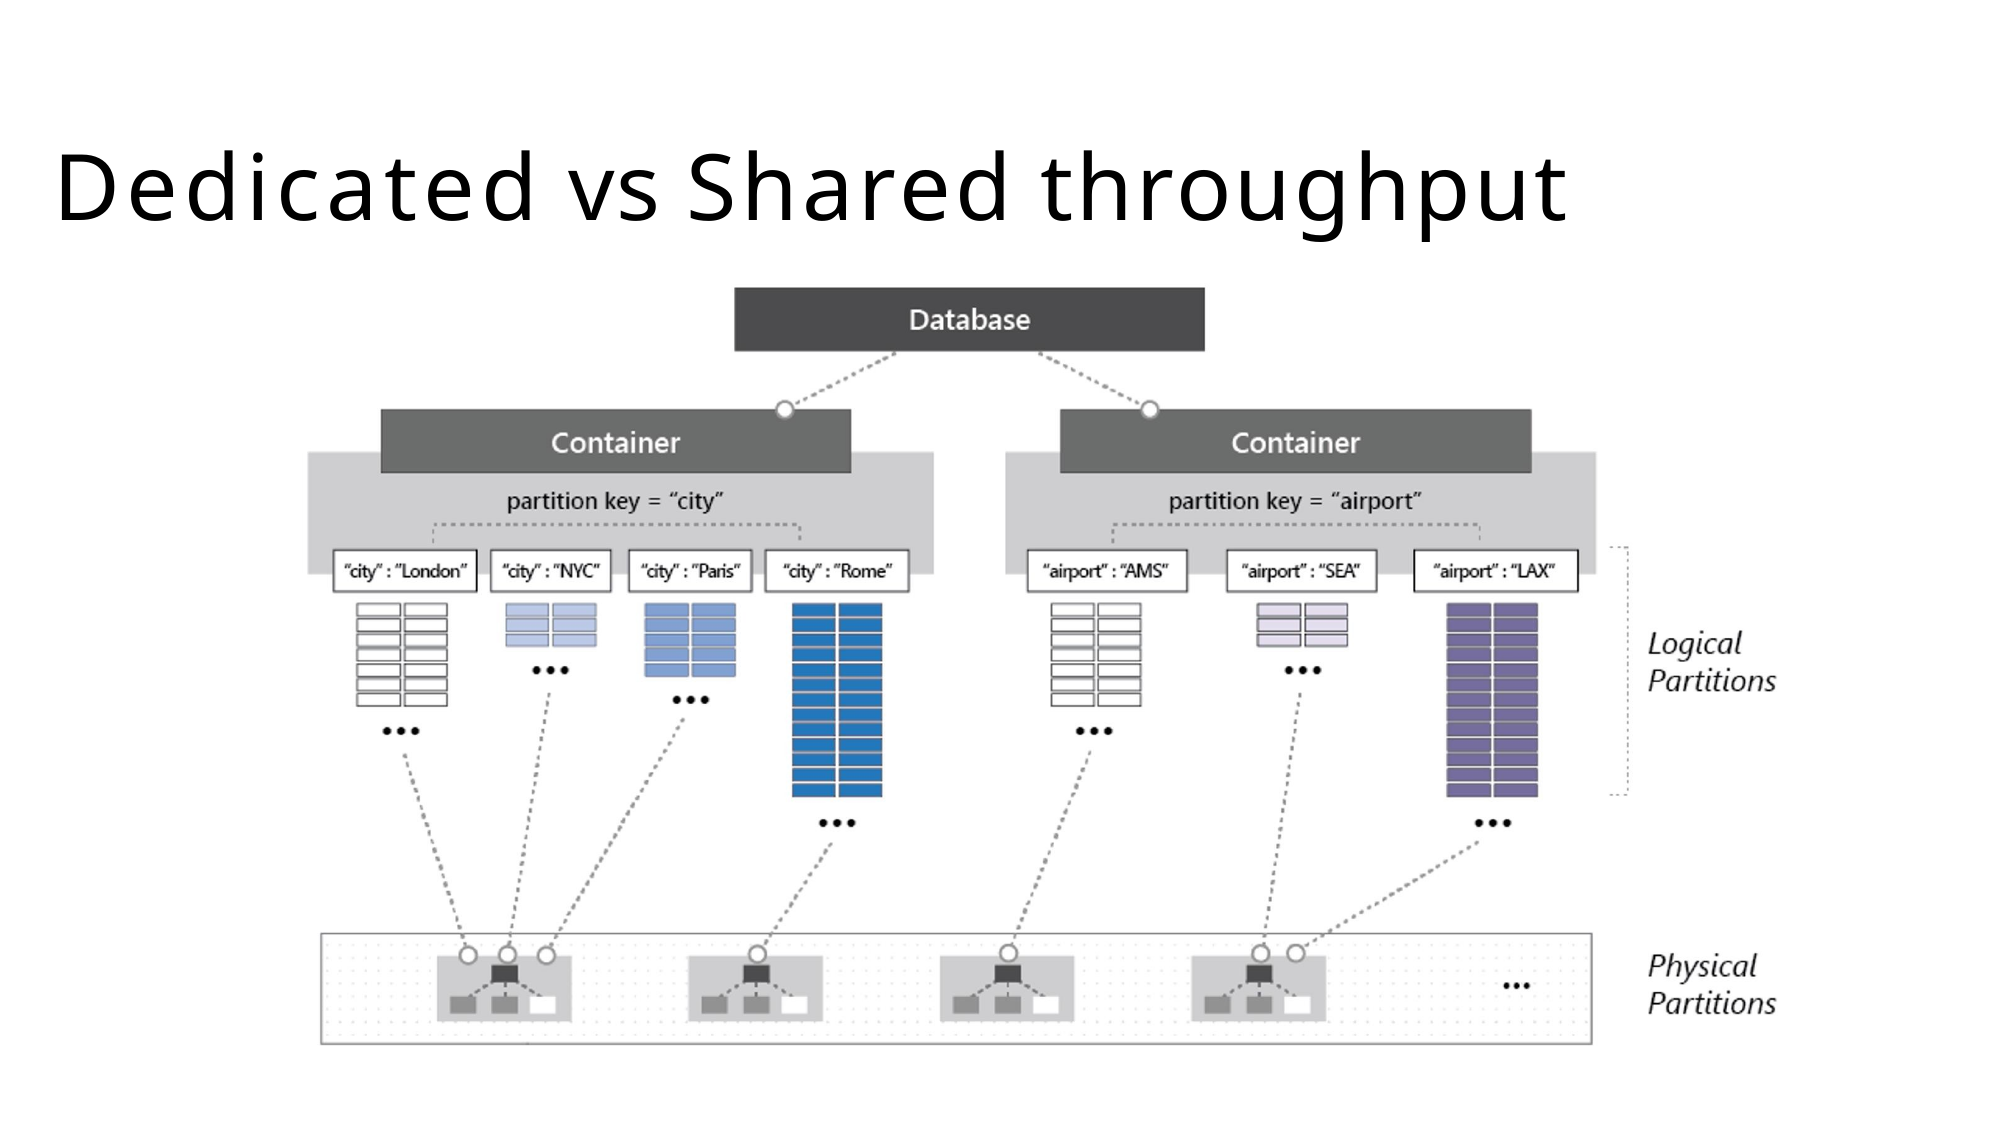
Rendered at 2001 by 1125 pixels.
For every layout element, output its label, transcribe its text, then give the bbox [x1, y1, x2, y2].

picture [297, 283, 1784, 1049]
title Dedicated vs Shared throughput [50, 87, 1964, 278]
